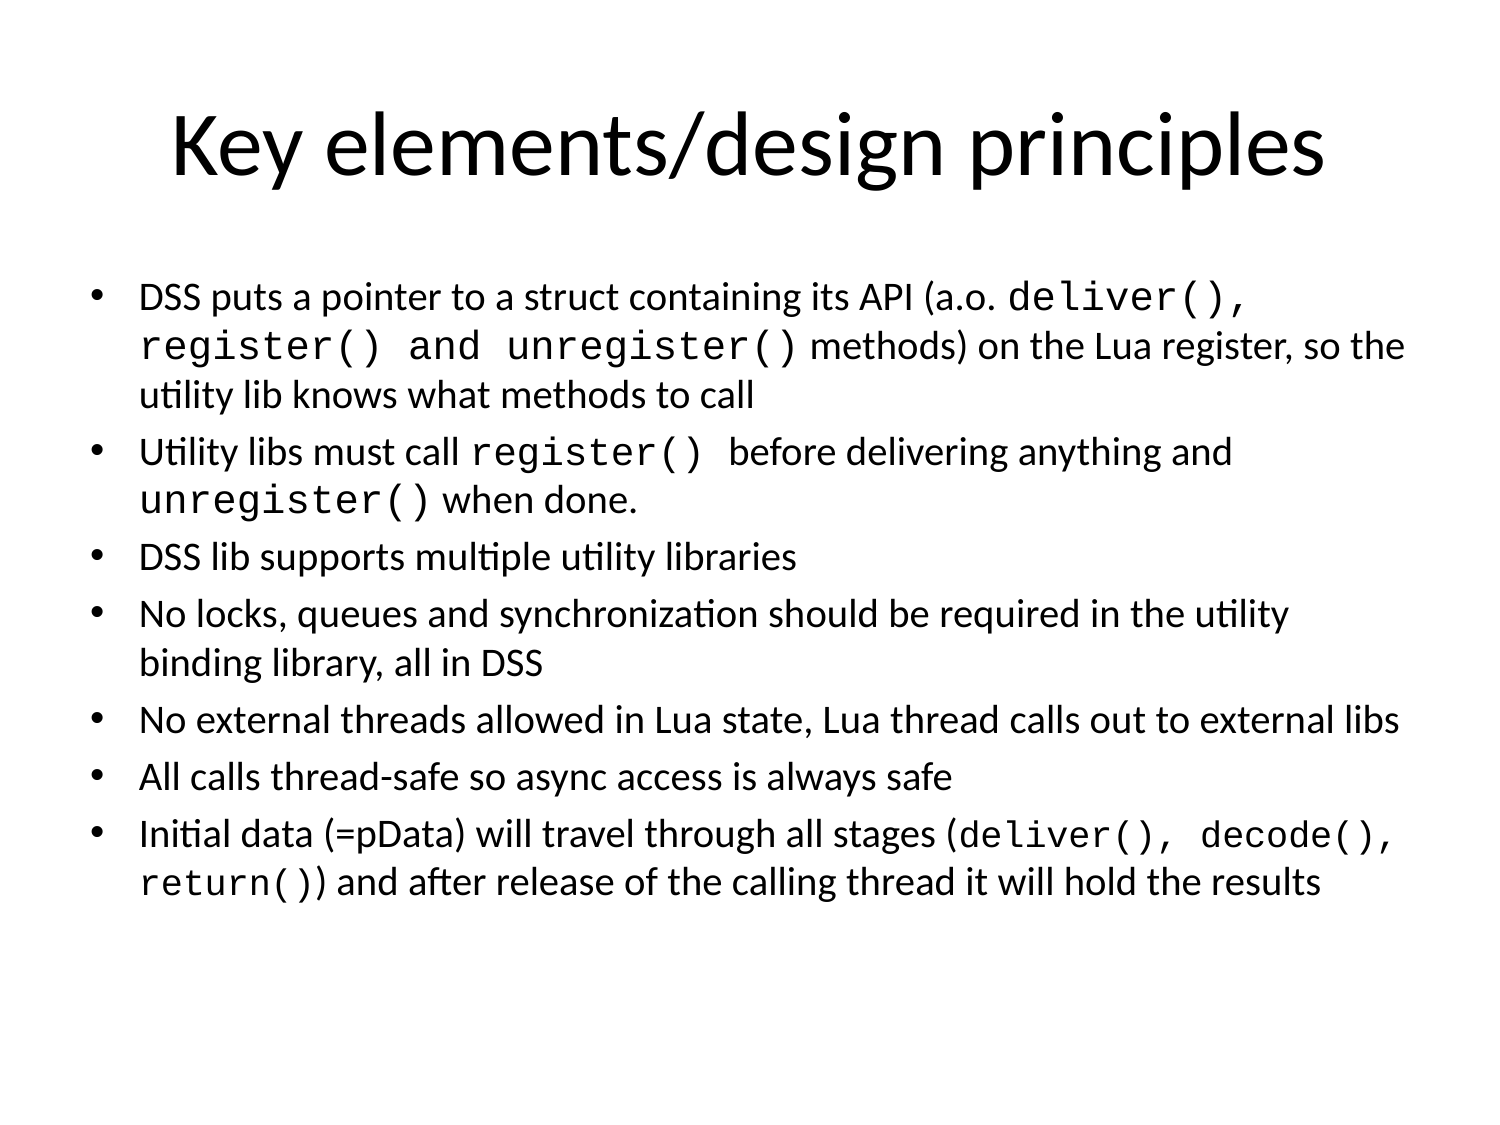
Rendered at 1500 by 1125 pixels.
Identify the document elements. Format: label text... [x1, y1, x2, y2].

title Key elements/design principles [75, 45, 1425, 233]
list DSS puts a pointer to a struct containing its API (a.o. deliver(), register() and unregister() methods) on the Lua register, so the utility lib knows what methods to call Utility libs must call register() before delivering anything and unregister() when done. DSS lib supports multiple utility libraries No locks, queues and synchronization should be required in the utility binding library, all in DSS No external threads allowed in Lua state, Lua thread calls out to external libs All calls thread-safe so async access is always safe Initial data (=pData) will travel through all stages (deliver(), decode(), return()) and after release of the calling thread it will hold the results [75, 262, 1425, 1005]
